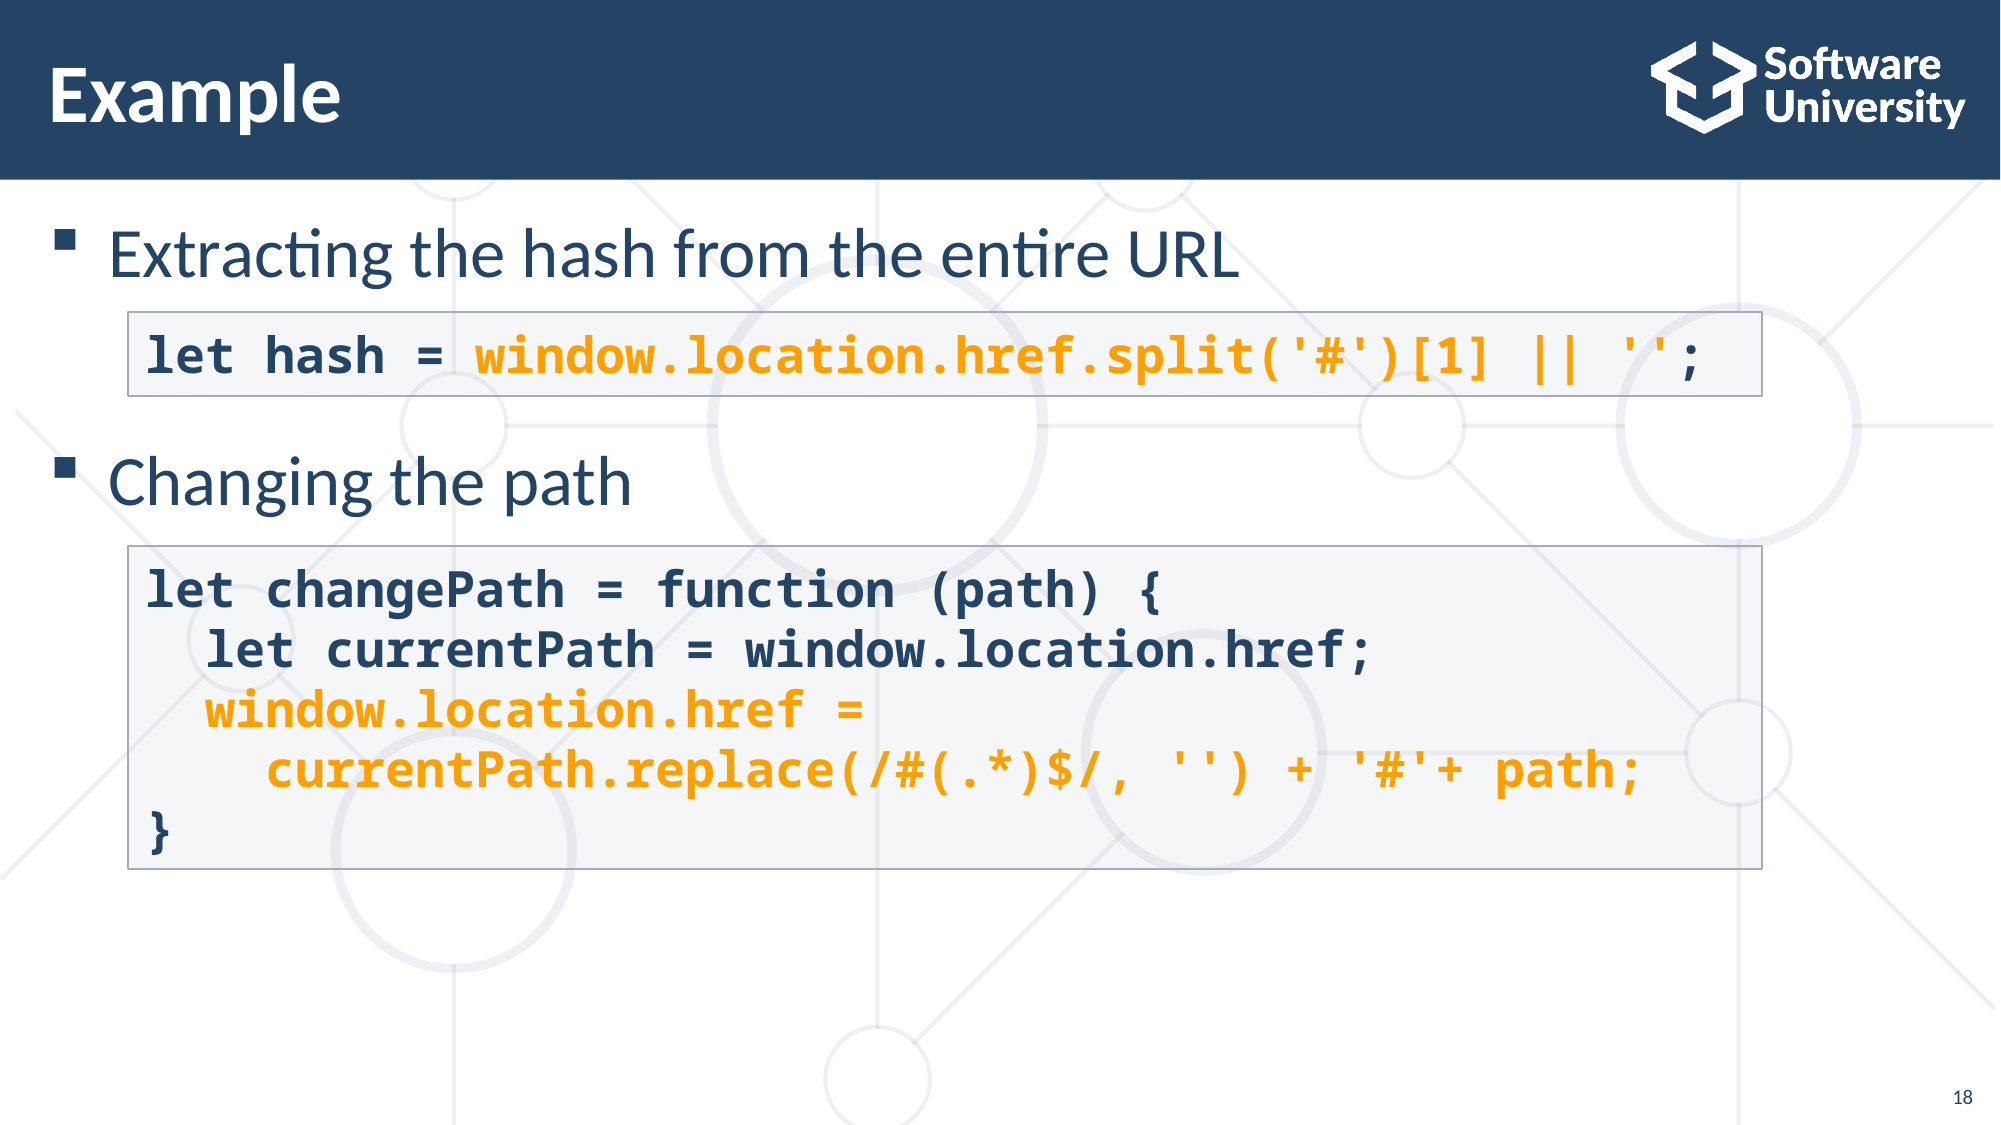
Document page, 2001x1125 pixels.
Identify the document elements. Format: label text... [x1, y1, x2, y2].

picture [1651, 41, 1966, 134]
title Example [31, 16, 1625, 162]
slide_number 18 [1927, 1067, 1989, 1117]
text_box let hash = window.location.href.split('#')[1] || ''; [127, 312, 1763, 396]
list Extracting the hash from the entire URL Changing the path [31, 196, 1970, 1104]
text_box let changePath = function (path) { let currentPath = window.location.href; window.location.href = currentPath.replace(/#(.*)$/, '') + '#'+ path; } [127, 545, 1763, 870]
